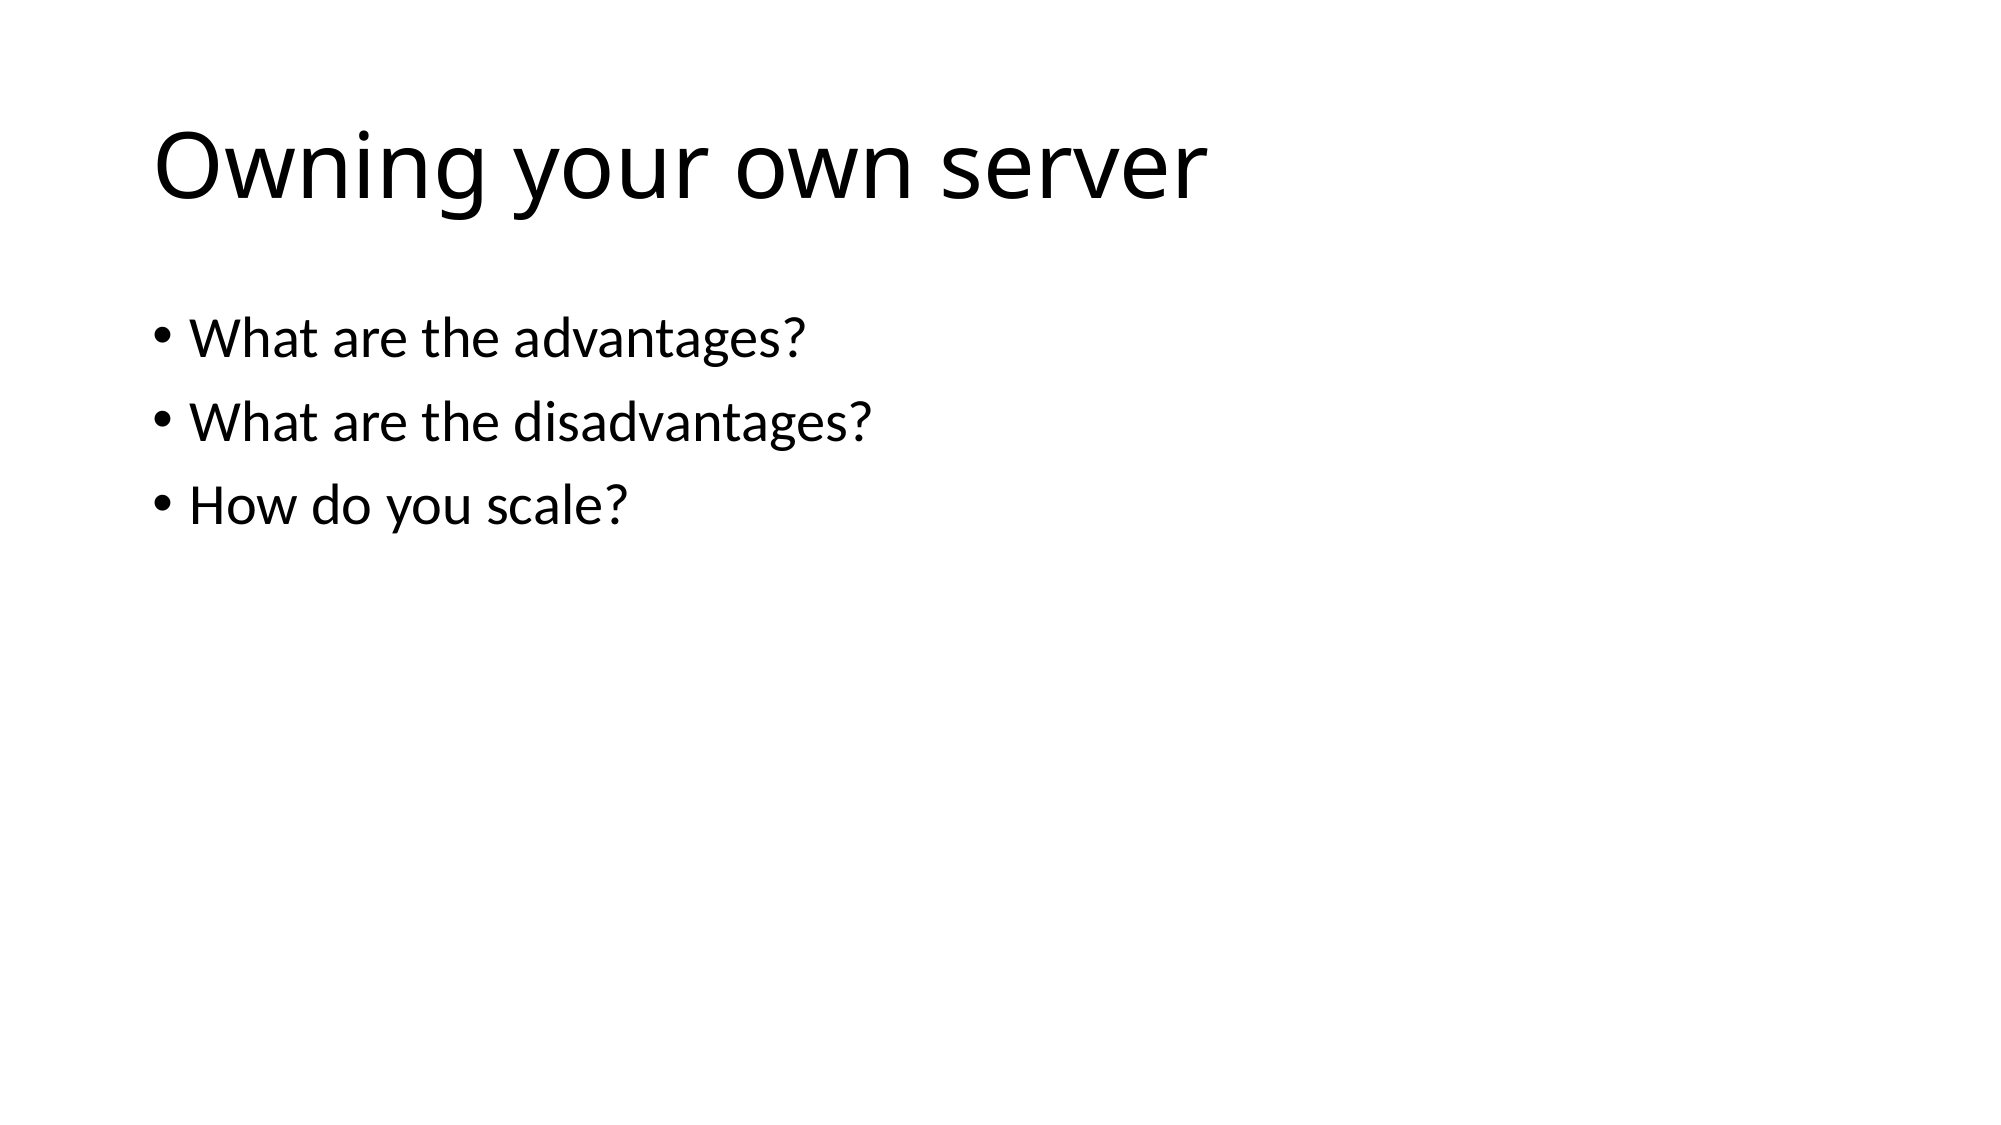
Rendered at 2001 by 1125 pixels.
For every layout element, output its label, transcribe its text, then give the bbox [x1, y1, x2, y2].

list What are the advantages? What are the disadvantages? How do you scale? [137, 299, 1863, 1014]
title Owning your own server [137, 59, 1863, 278]
